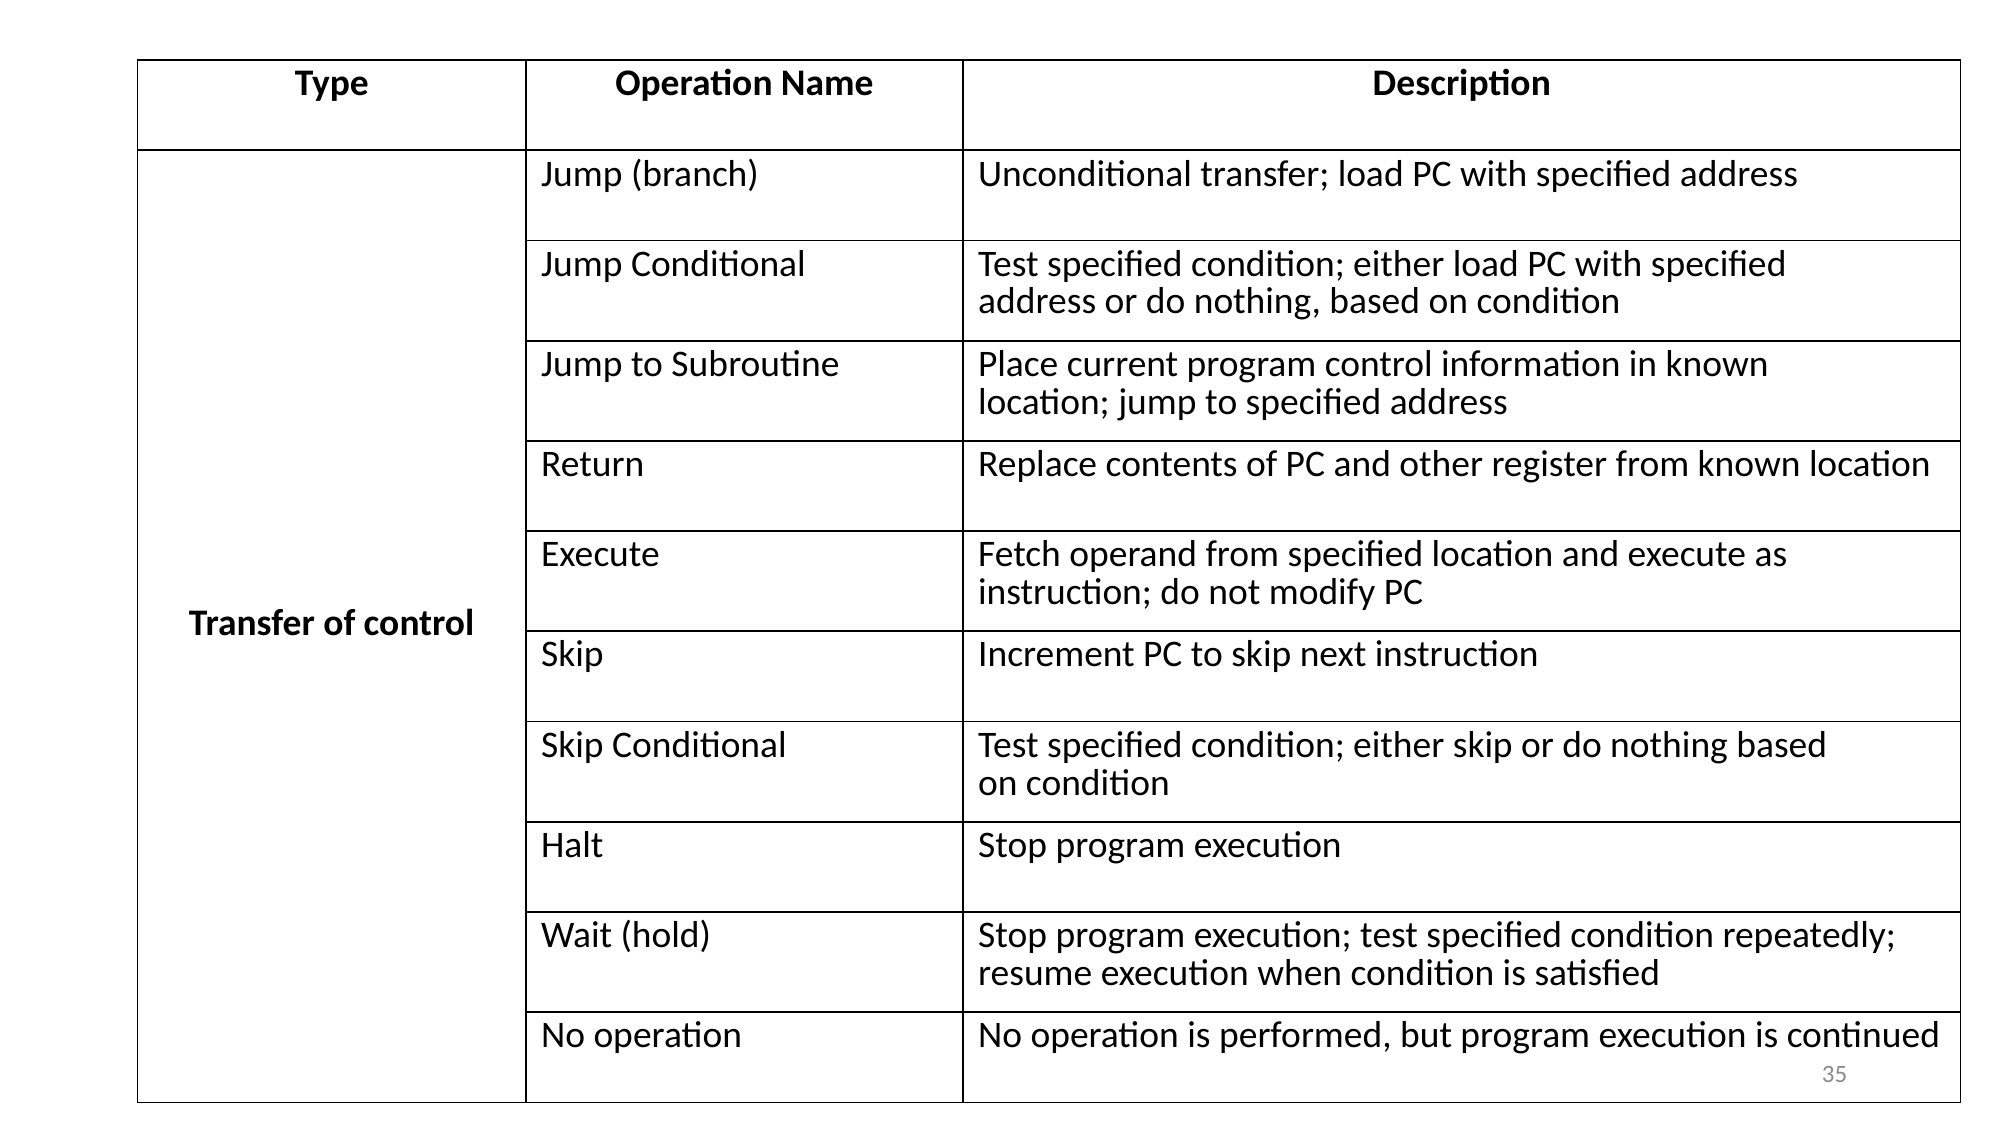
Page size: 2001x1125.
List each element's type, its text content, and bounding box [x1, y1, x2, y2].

table_header Type [138, 61, 525, 149]
table_cell Increment PC to skip next instruction [964, 632, 1960, 721]
table_cell Jump (branch) [527, 151, 962, 240]
table_cell Test specified condition; either load PC with specified address or do nothing, based on condition [964, 241, 1960, 340]
table_cell Skip [527, 632, 962, 721]
table_cell Replace contents of PC and other register from known location [964, 442, 1960, 530]
table_cell Transfer of control [138, 151, 525, 1102]
table_cell Test specified condition; either skip or do nothing based on condition [964, 722, 1960, 821]
table_cell Jump to Subroutine [527, 342, 962, 440]
table_header Operation Name [527, 61, 962, 149]
table_cell Jump Conditional [527, 241, 962, 340]
table_header Description [964, 61, 1960, 149]
table_cell Skip Conditional [527, 722, 962, 821]
table_cell Place current program control information in known location; jump to specified address [964, 342, 1960, 440]
table_cell Stop program execution; test specified condition repeatedly; resume execution when condition is satisfied [964, 913, 1960, 1011]
table_cell Unconditional transfer; load PC with specified address [964, 151, 1960, 240]
table_cell No operation [527, 1013, 962, 1102]
table_cell Halt [527, 823, 962, 911]
table_cell Execute [527, 532, 962, 630]
table_cell Return [527, 442, 962, 530]
table_cell Fetch operand from specified location and execute as instruction; do not modify PC [964, 532, 1960, 630]
table_cell Stop program execution [964, 823, 1960, 911]
table_cell Wait (hold) [527, 913, 962, 1011]
table_cell No operation is performed, but program execution is continued [964, 1013, 1960, 1102]
